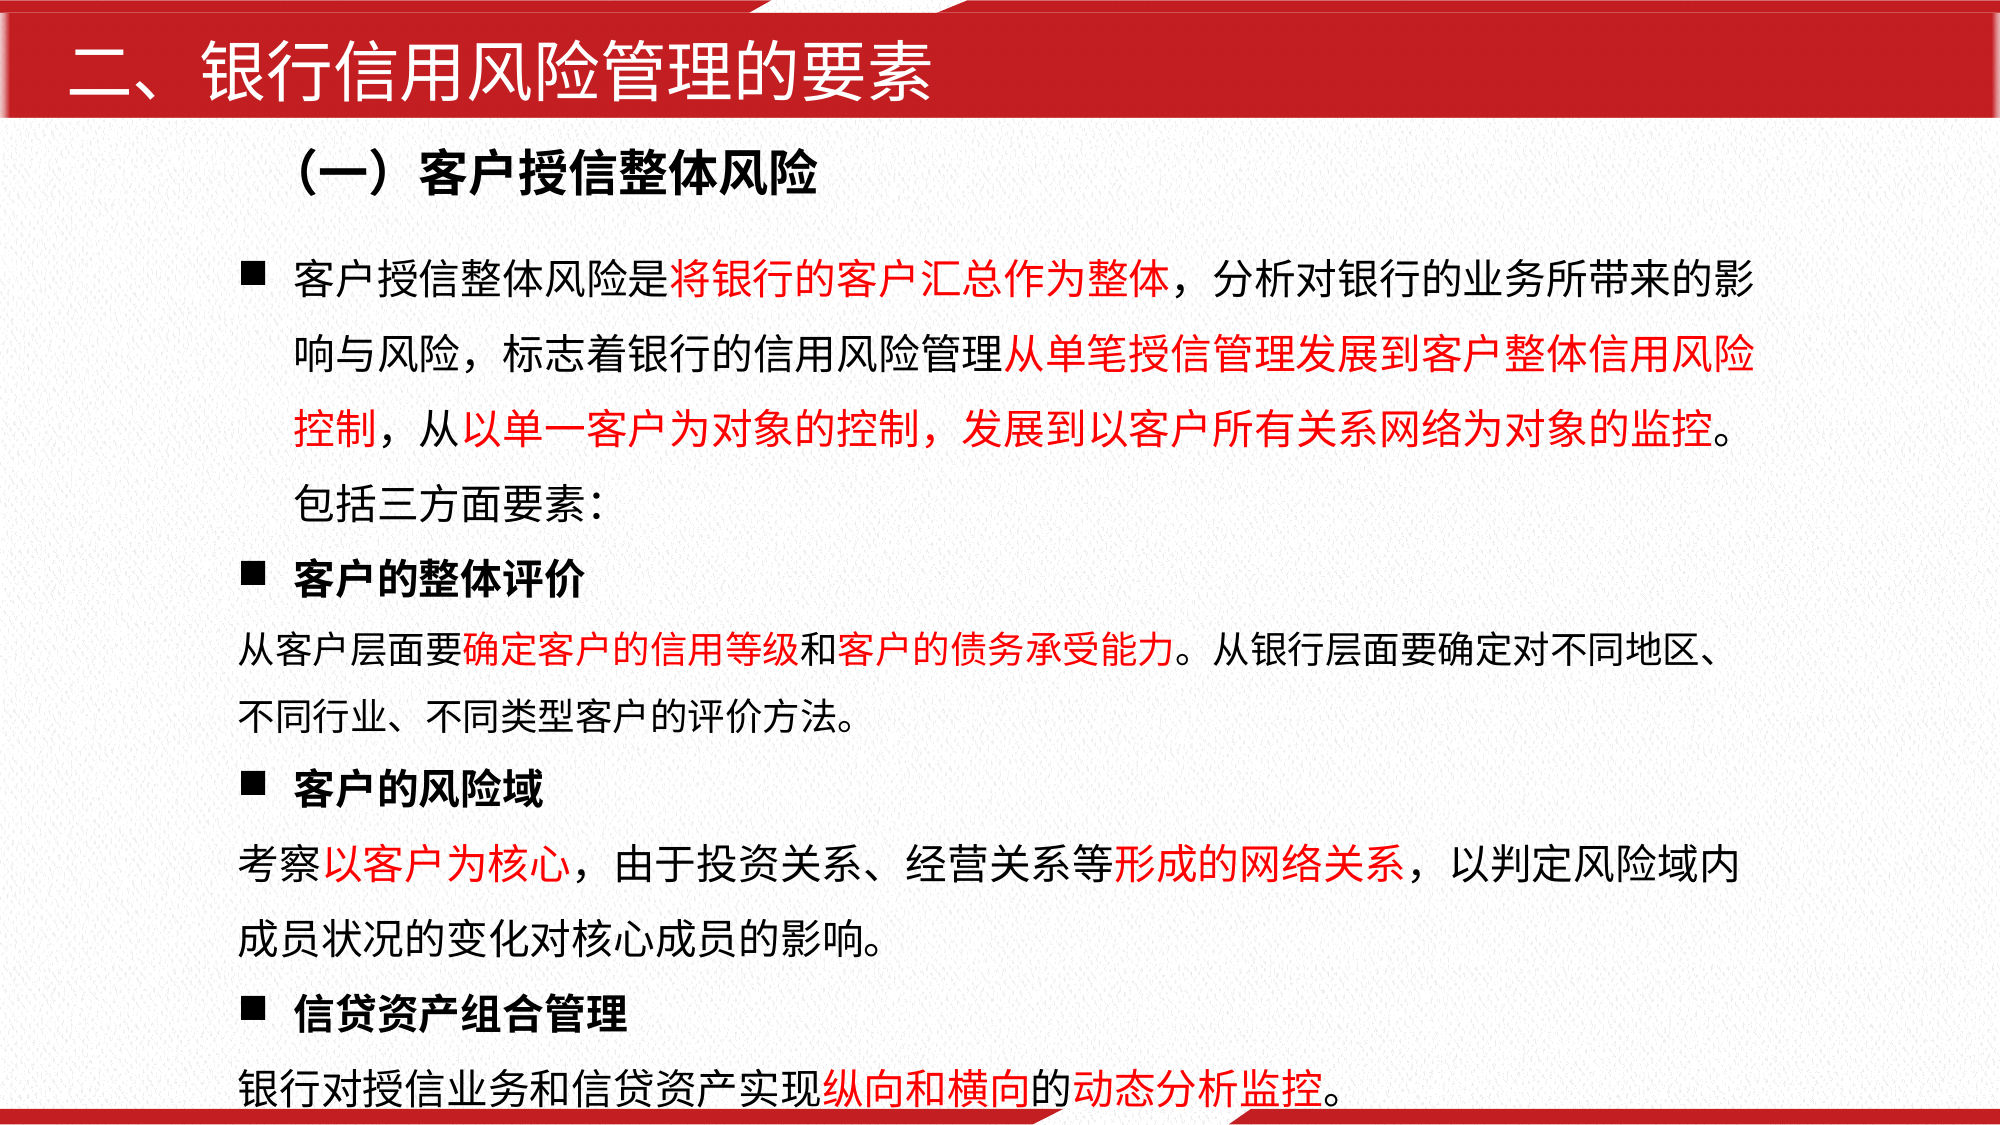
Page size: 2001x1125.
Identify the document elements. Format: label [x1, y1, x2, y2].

text_box [0, 0, 2000, 12]
picture [0, 12, 2000, 118]
text_box [235, 145, 1765, 1093]
text_box [0, 118, 2000, 1125]
